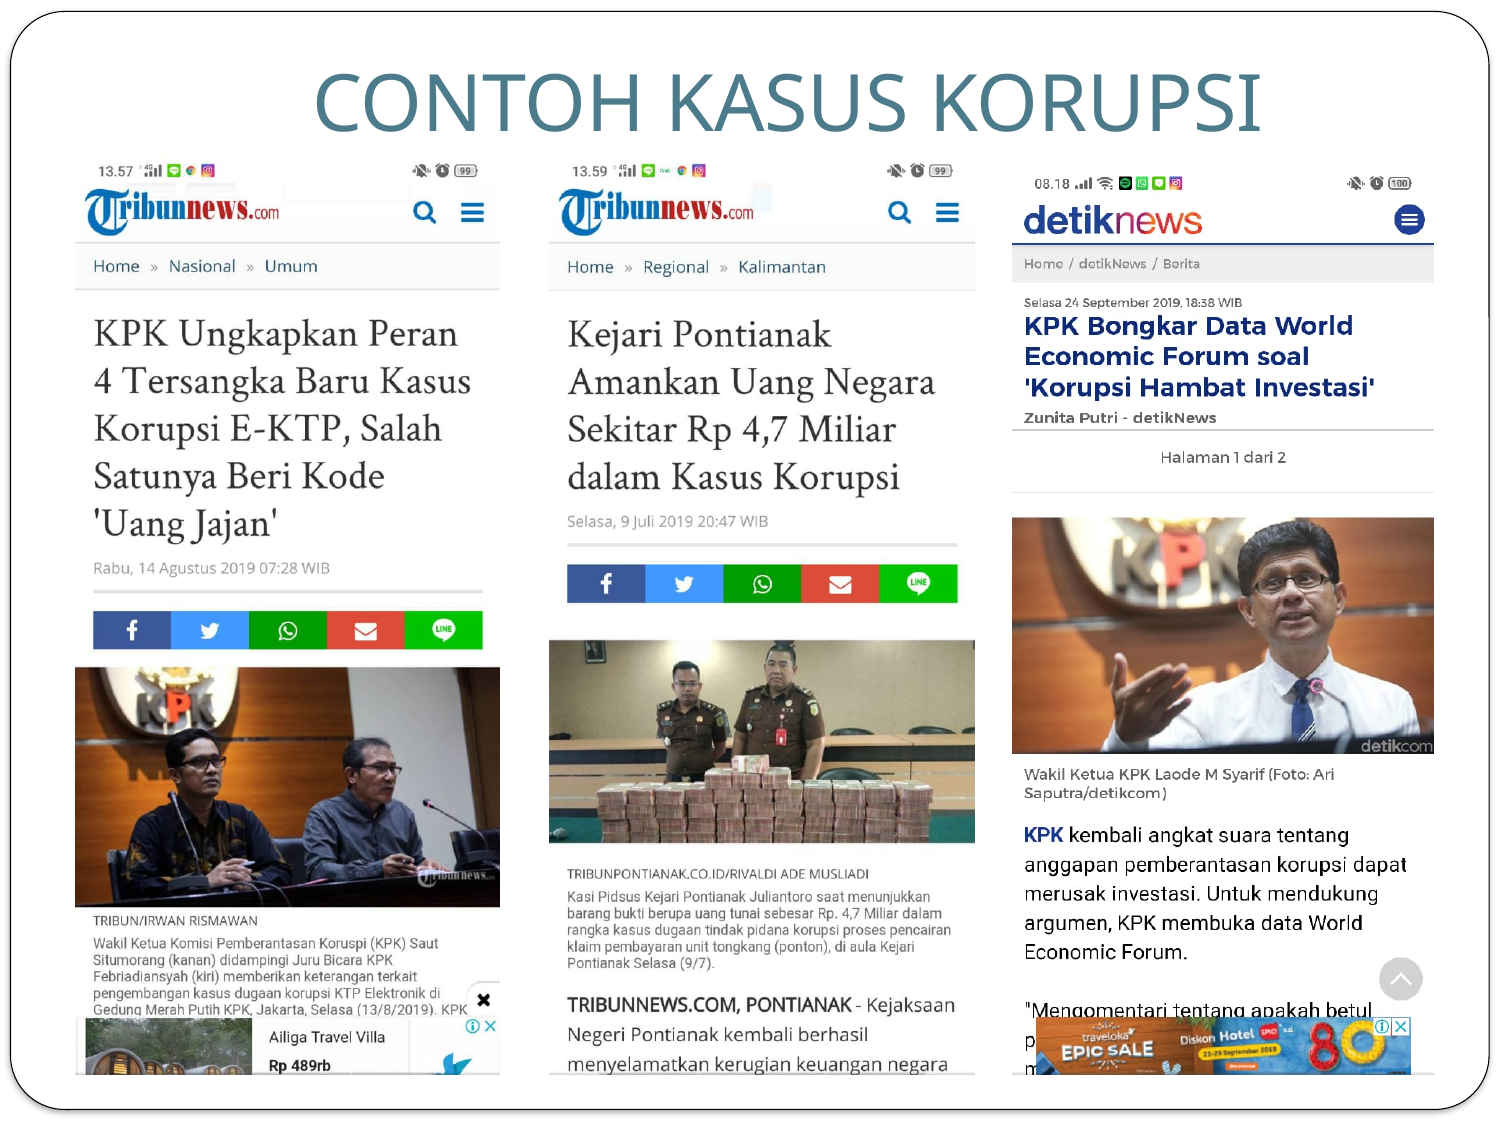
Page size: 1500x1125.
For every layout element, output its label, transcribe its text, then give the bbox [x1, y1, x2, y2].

title CONTOH KASUS KORUPSI [150, 45, 1425, 163]
picture [1012, 162, 1434, 1076]
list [549, 149, 976, 1076]
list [74, 149, 501, 1076]
